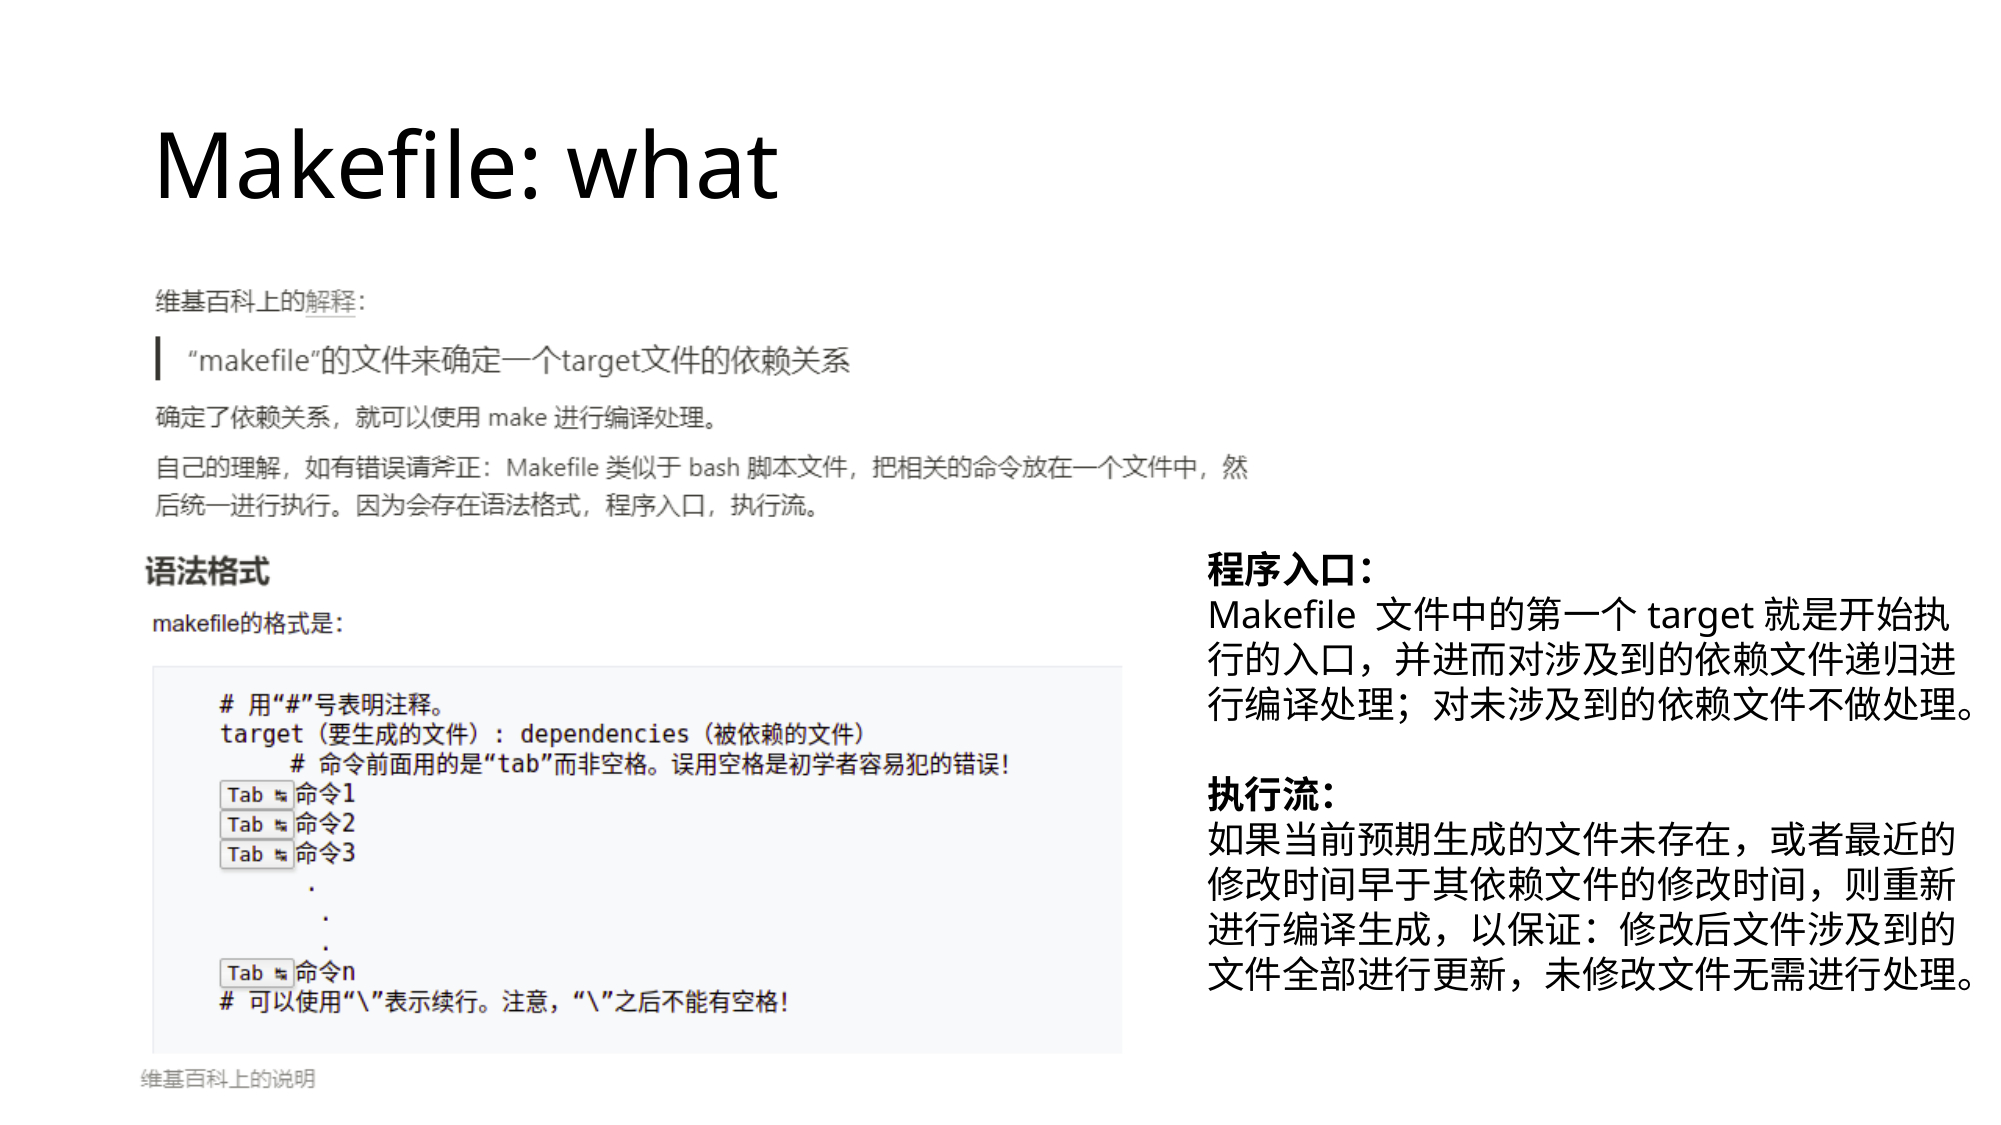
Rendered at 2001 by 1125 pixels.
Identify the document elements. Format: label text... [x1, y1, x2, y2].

picture [137, 277, 1269, 1107]
title Makefile: what [137, 59, 1863, 278]
text_box 程序入口： Makefile 文件中的第一个target就是开始执行的入口，并进而对涉及到的依赖文件递归进行编译处理；对未涉及到的依赖文件不做处理。 执行流： 如果当前预期生成的文件未存在，或者最近的修改时间早于其依赖文件的修改时间，则重新进行编译生成，以保证：修改后文件涉及到的文件全部进行更新，未修改文件无需进行处理。 [1192, 538, 1982, 1048]
